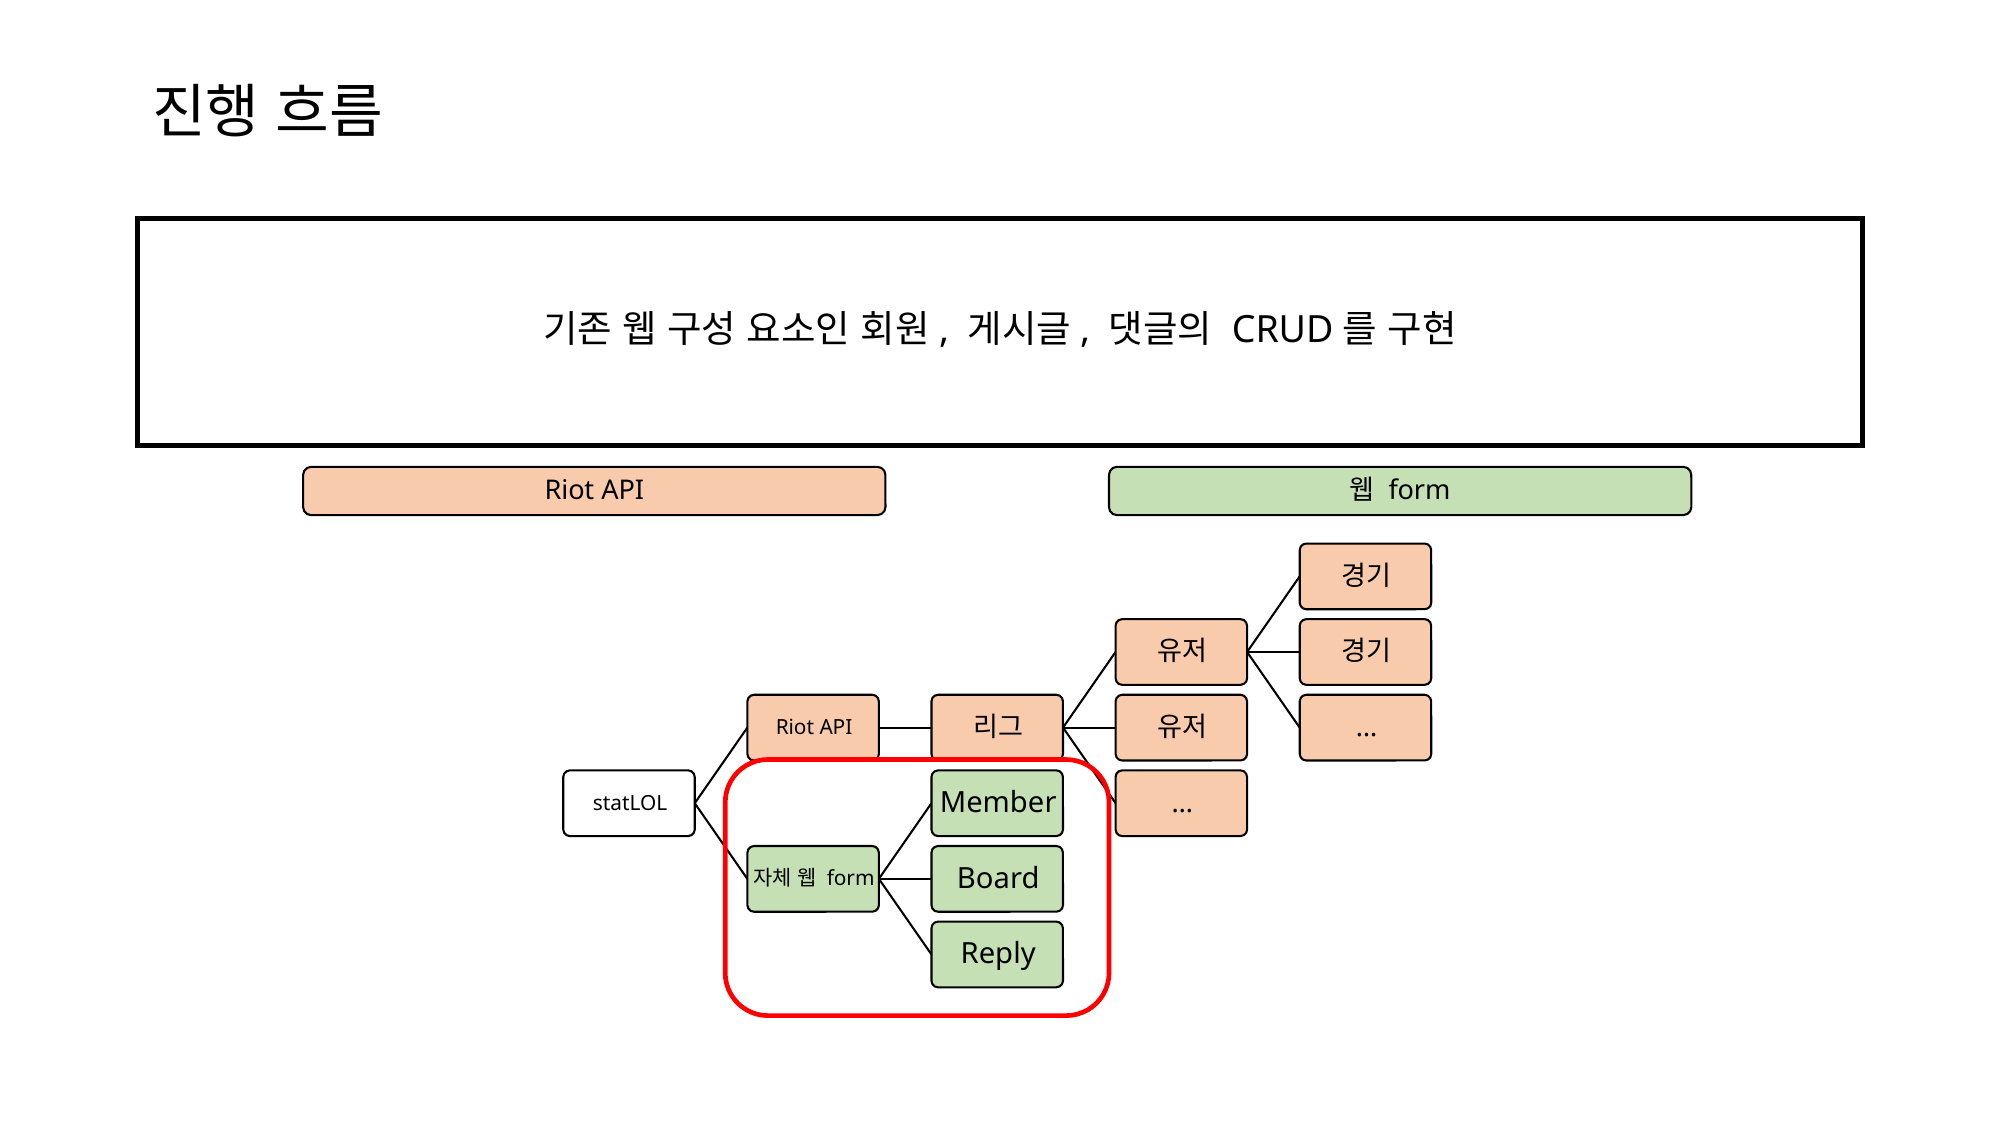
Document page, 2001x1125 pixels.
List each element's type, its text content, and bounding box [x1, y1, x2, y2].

text_box Riot API [303, 466, 886, 516]
text_box 기존 웹 구성 요소인 회원, 게시글, 댓글의 CRUD를 구현 [182, 298, 1818, 358]
title 진행 흐름 [137, 59, 1863, 168]
text_box 웹 form [1108, 466, 1692, 516]
text_box [726, 988, 1108, 1017]
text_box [149, 543, 1846, 988]
